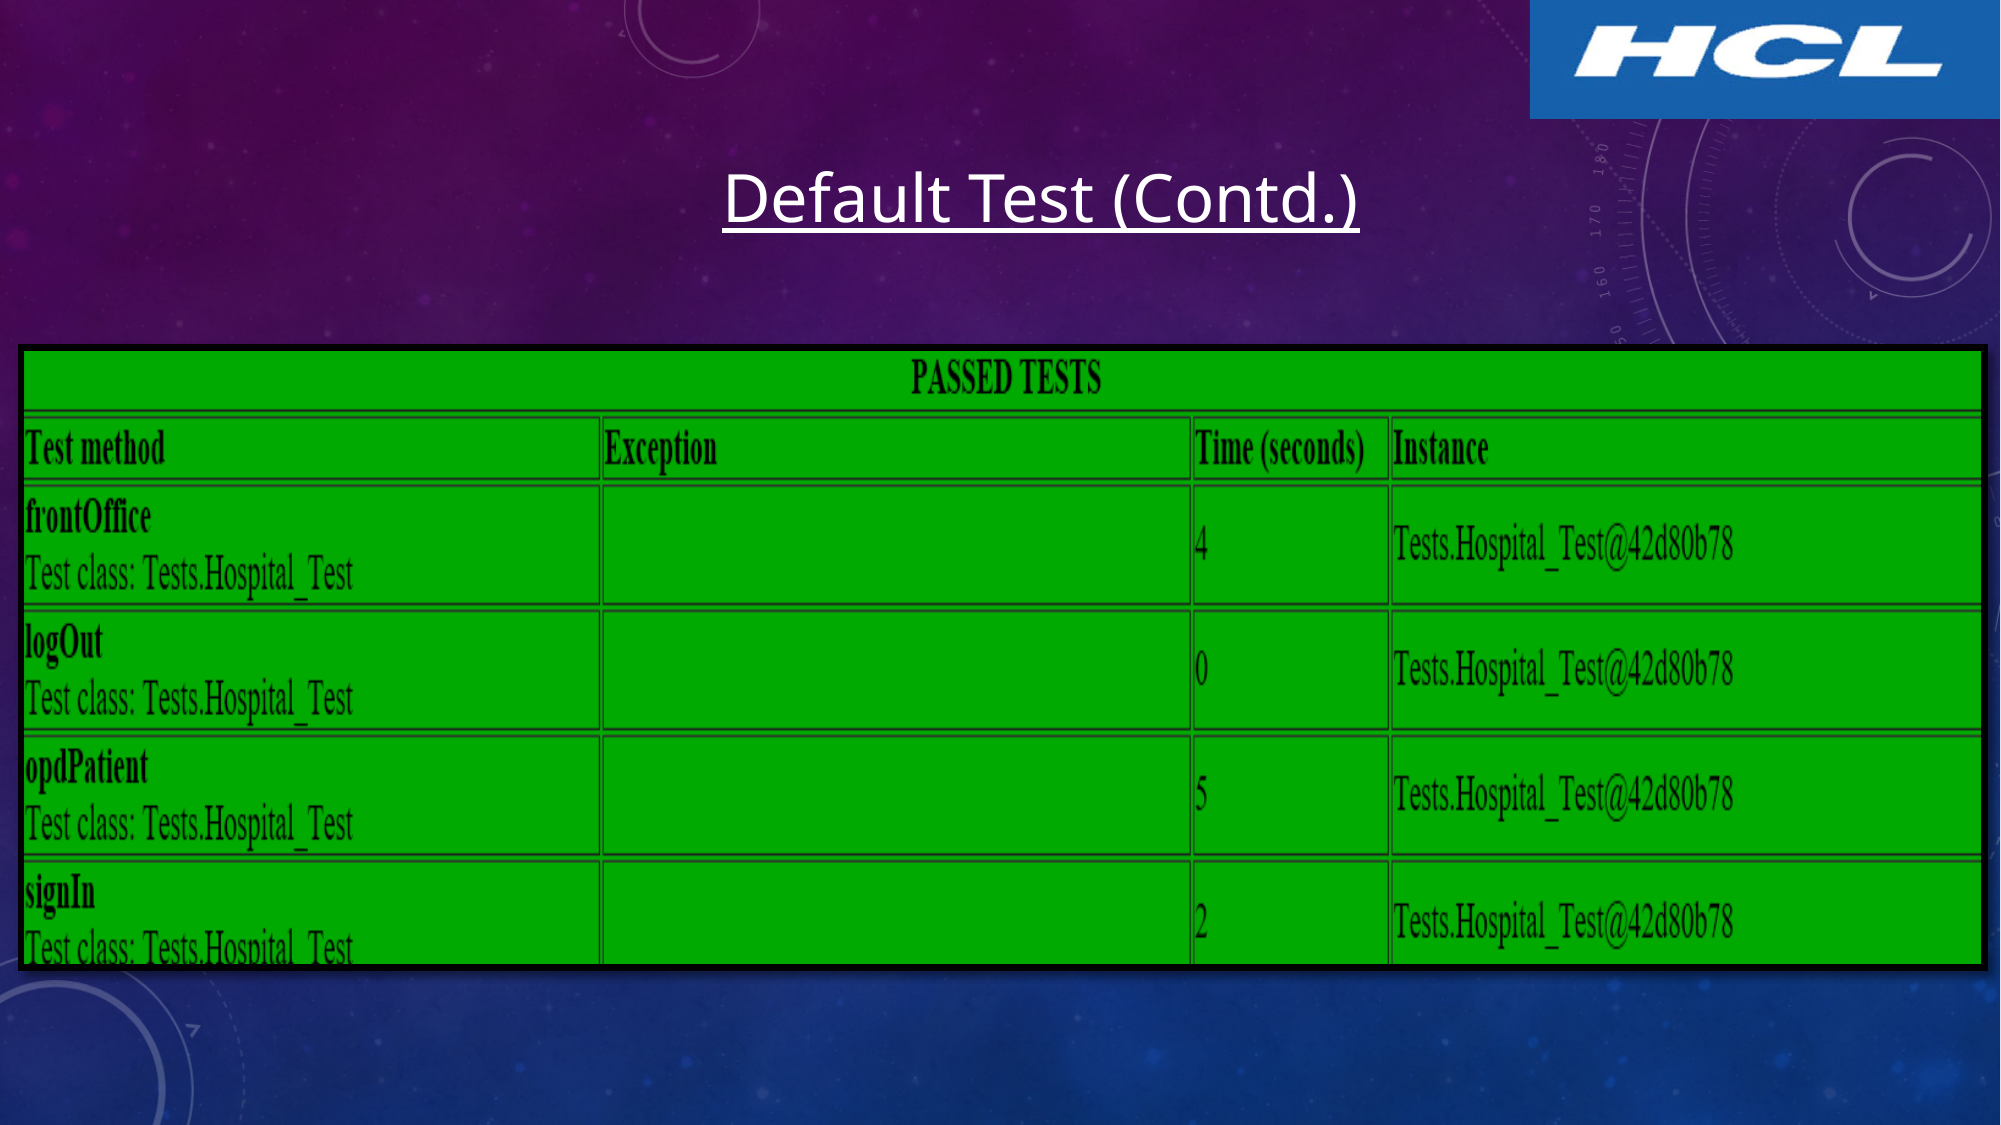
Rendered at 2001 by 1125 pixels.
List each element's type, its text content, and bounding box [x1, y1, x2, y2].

text_box Default Test (Contd.) [571, 148, 1511, 244]
picture [0, 0, 2001, 1125]
